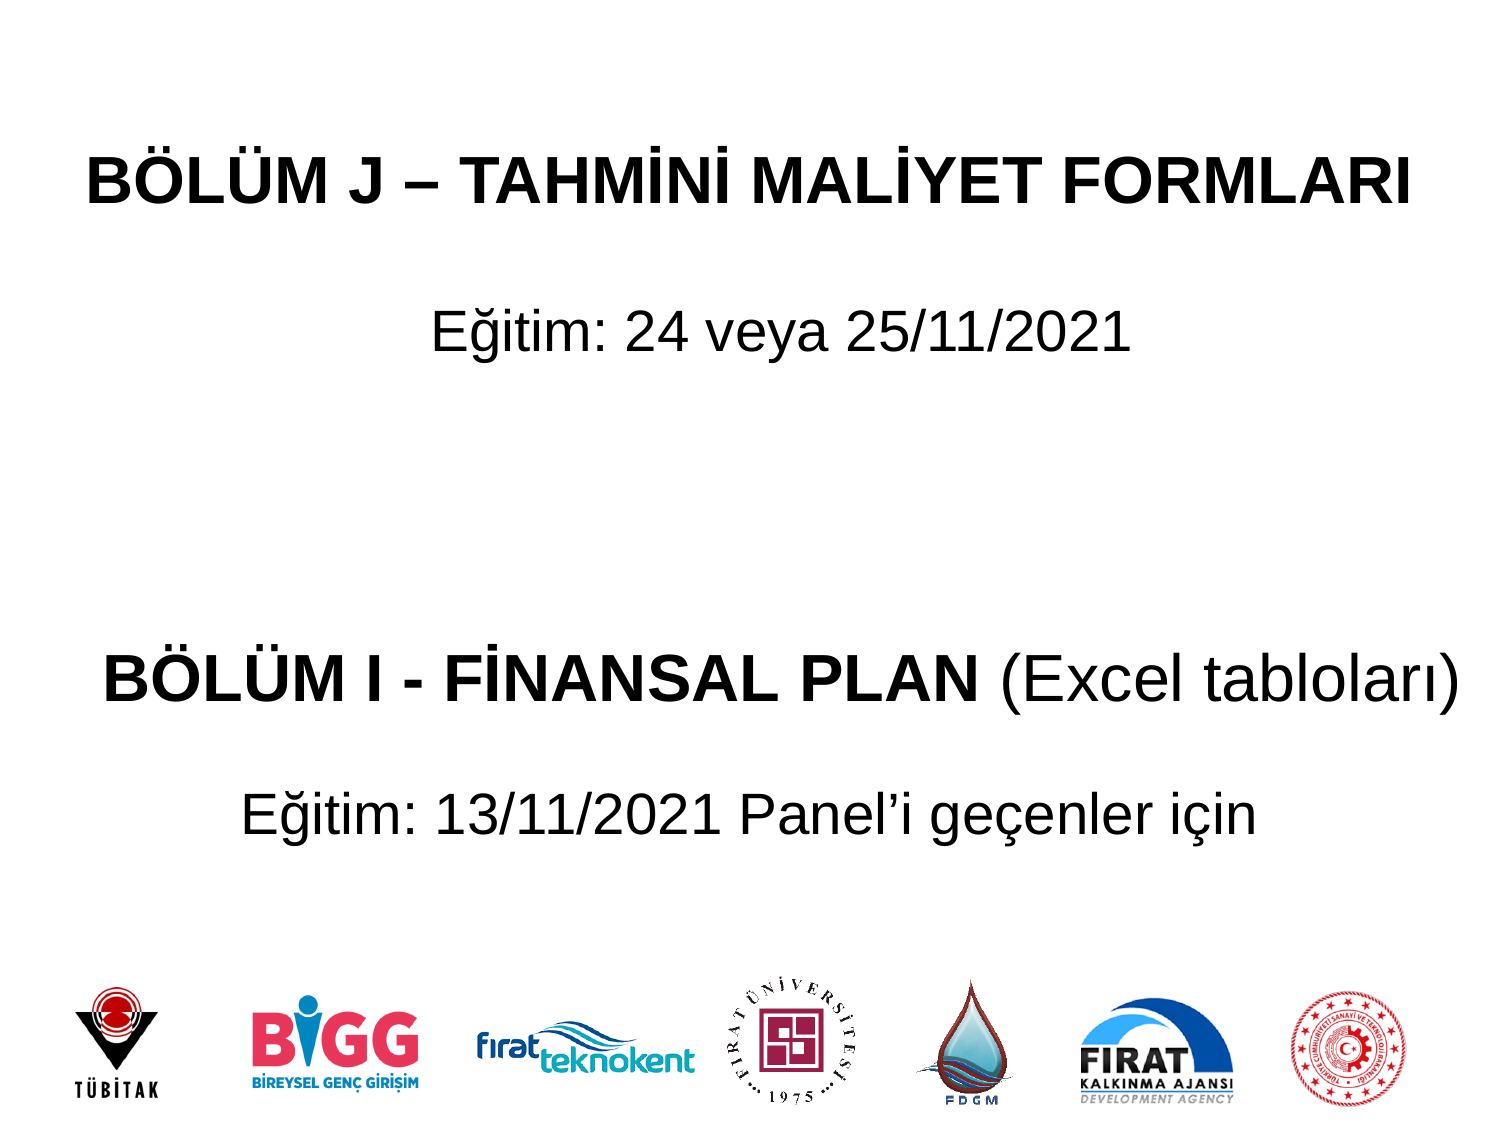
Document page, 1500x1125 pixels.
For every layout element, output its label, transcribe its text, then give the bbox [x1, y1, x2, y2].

picture [1075, 991, 1240, 1109]
picture [477, 1014, 695, 1080]
text_box BÖLÜM J – TAHMİNİ MALİYET FORMLARI [32, 64, 1468, 289]
picture [707, 974, 869, 1109]
picture [903, 971, 1041, 1109]
picture [1271, 971, 1425, 1125]
picture [218, 987, 437, 1103]
text_box Eğitim: 24 veya 25/11/2021 [215, 285, 1350, 419]
picture [75, 987, 158, 1098]
list Eğitim: 13/11/2021 Panel’i geçenler için [183, 768, 1317, 914]
title BÖLÜM I - FİNANSAL PLAN (Excel tabloları) [64, 562, 1500, 787]
